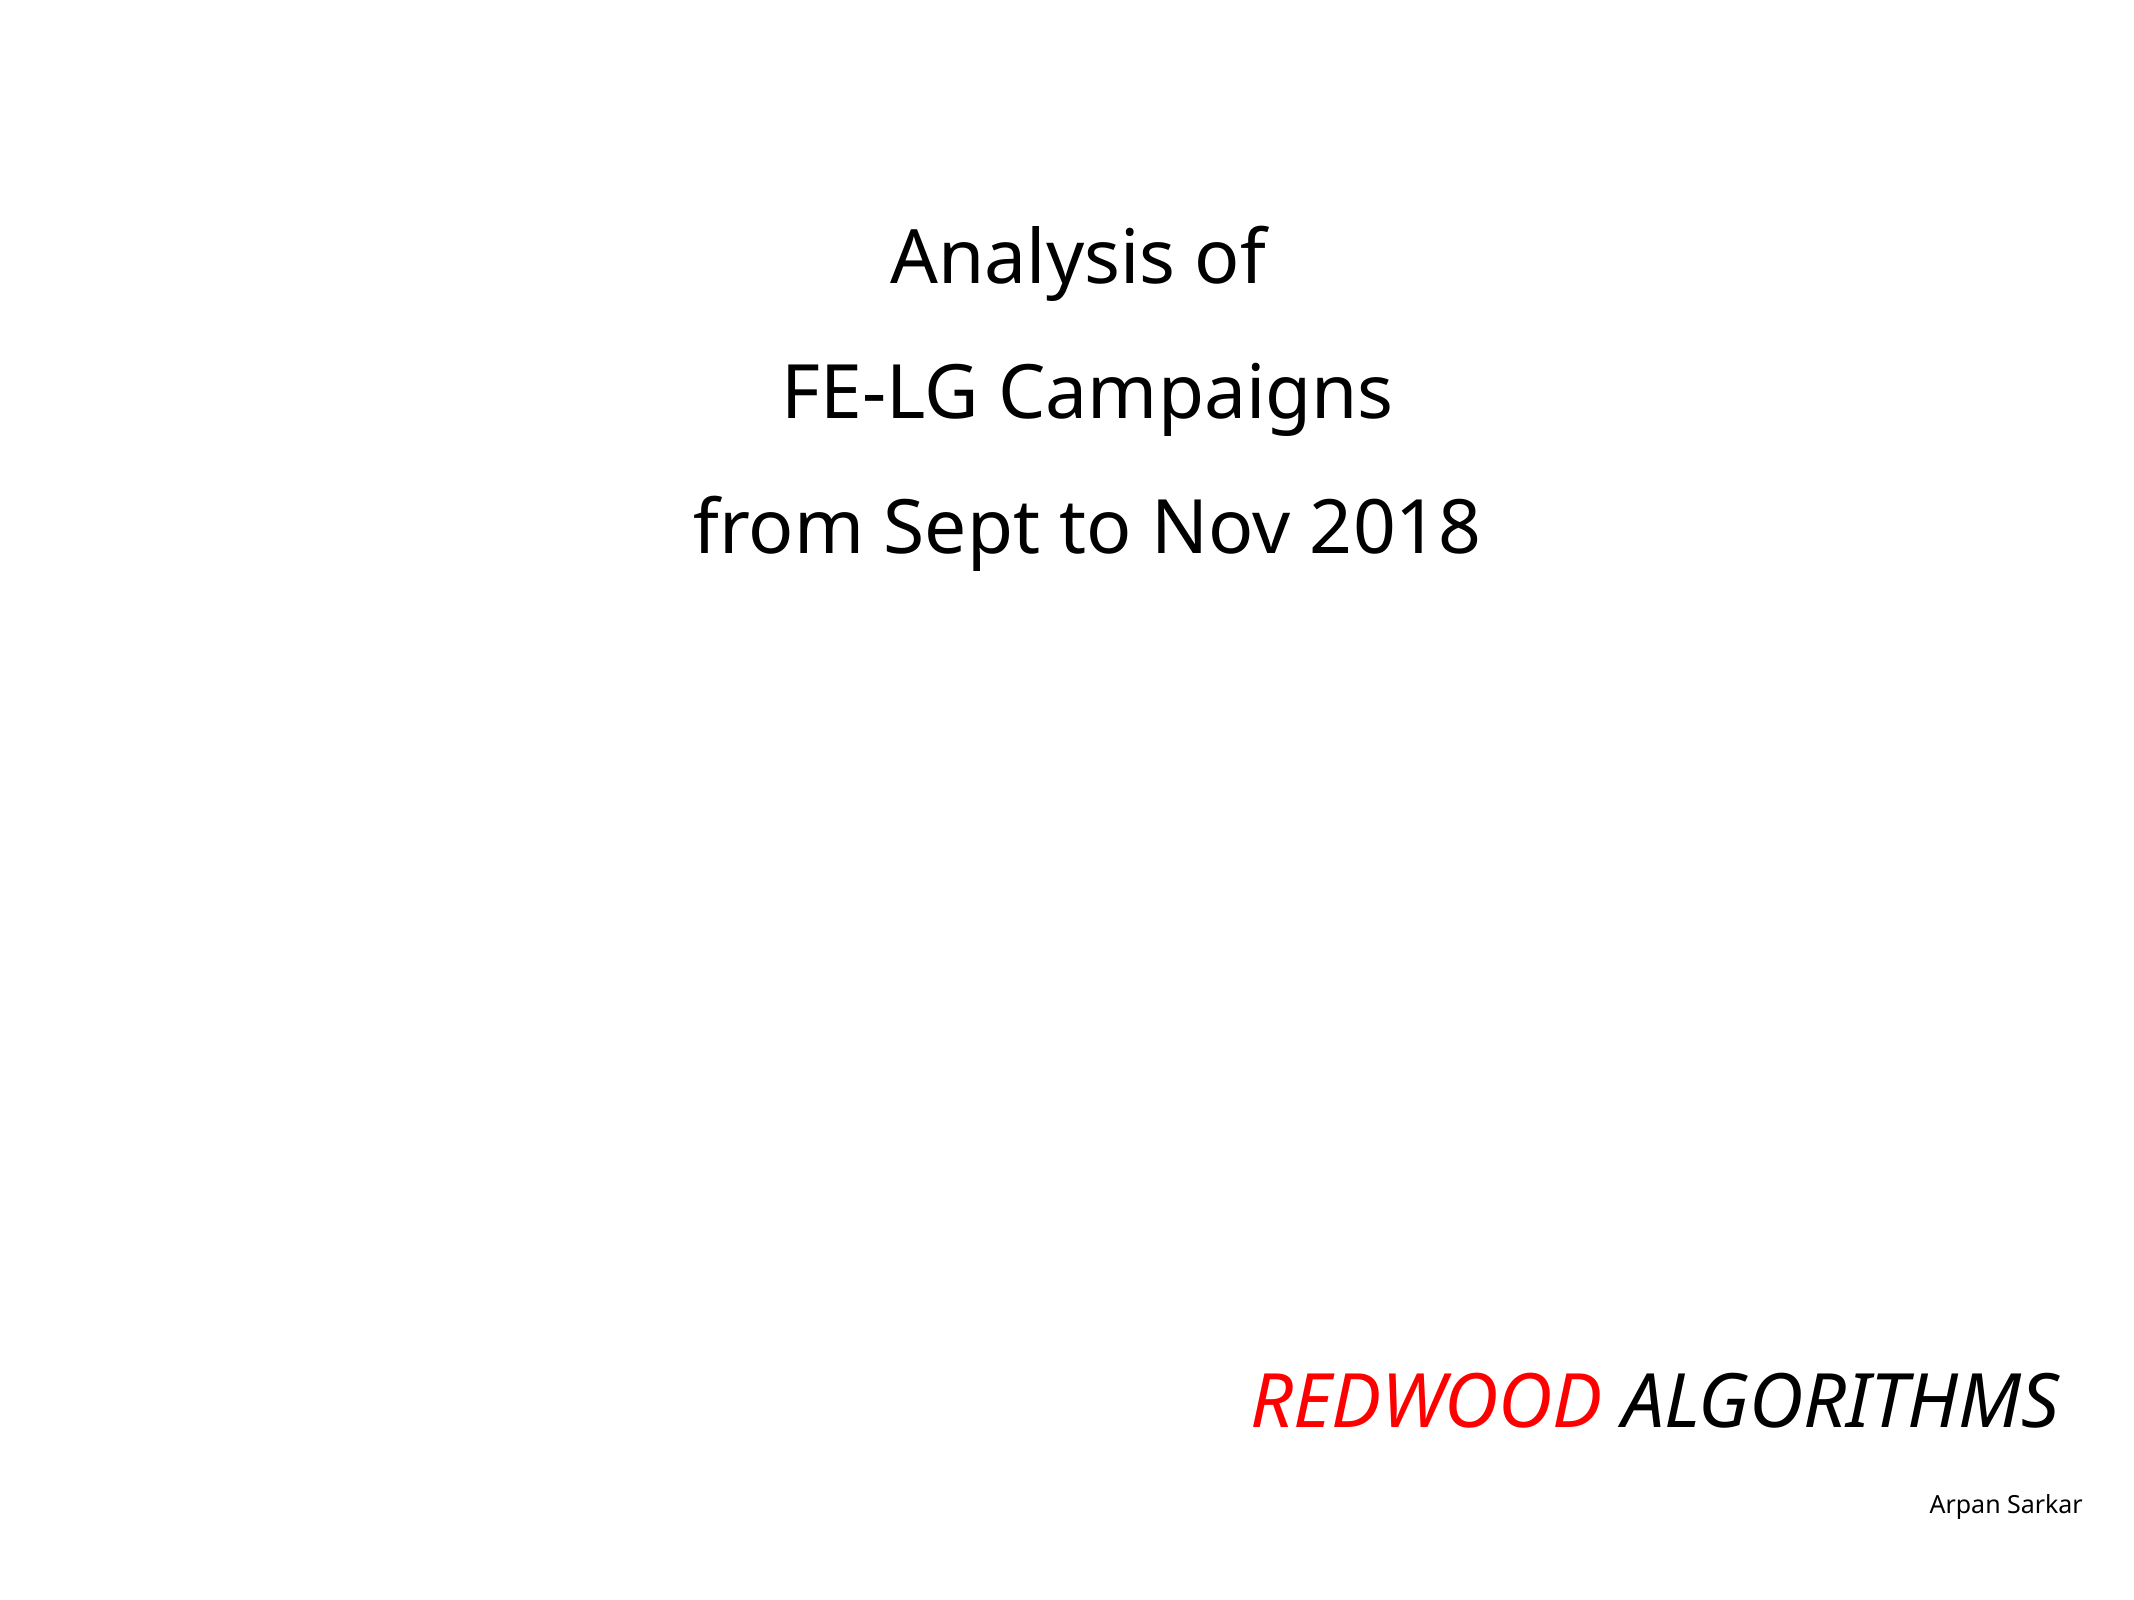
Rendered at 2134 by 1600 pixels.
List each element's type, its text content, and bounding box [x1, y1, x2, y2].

text_box Analysis of FE-LG Campaigns from Sept to Nov 2018 [398, 155, 1778, 577]
text_box REDWOOD ALGORITHMS [1235, 1344, 2076, 1450]
text_box Arpan Sarkar [1921, 1479, 2092, 1527]
